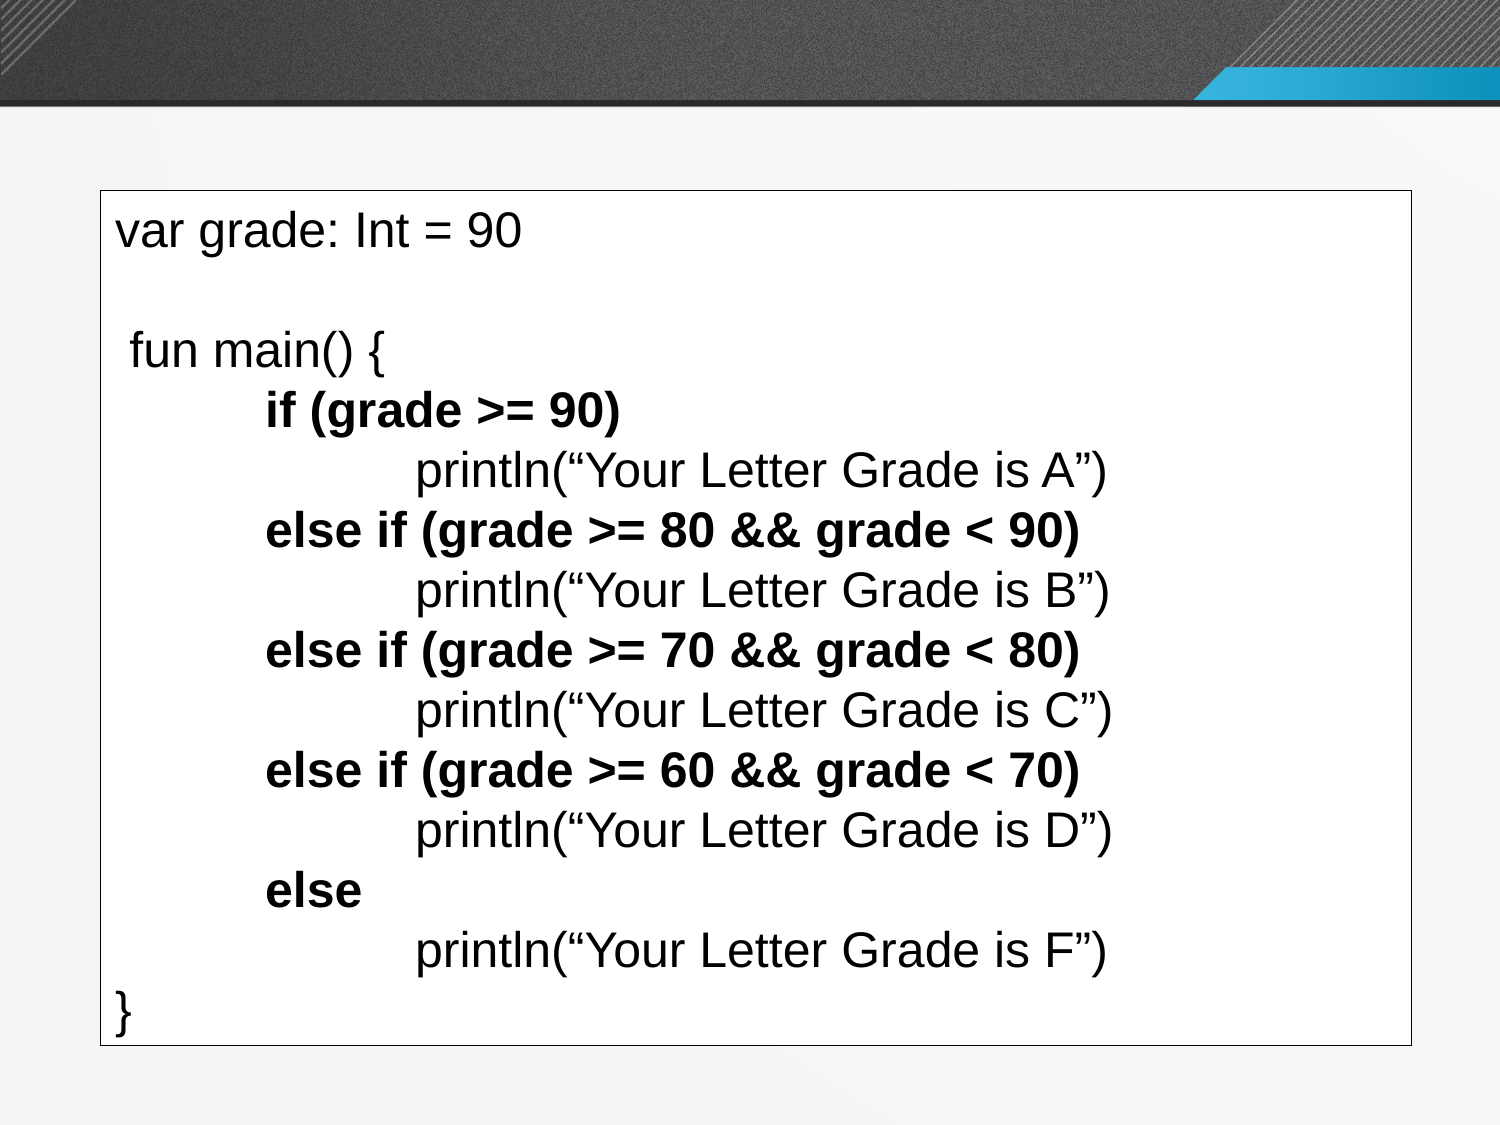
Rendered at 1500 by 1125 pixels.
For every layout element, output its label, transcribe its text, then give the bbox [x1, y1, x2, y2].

picture [0, 0, 1500, 1125]
text_box var grade: Int = 90 fun main() { if (grade >= 90) println(“Your Letter Grade is A”) else if (grade >= 80 && grade < 90) println(“Your Letter Grade is B”) else if (grade >= 70 && grade < 80) println(“Your Letter Grade is C”) else if (grade >= 60 && grade < 70) println(“Your Letter Grade is D”) else println(“Your Letter Grade is F”) } [100, 190, 1412, 1046]
text_box 조건문: if ~ else if ~ else 문 [75, 5, 957, 101]
